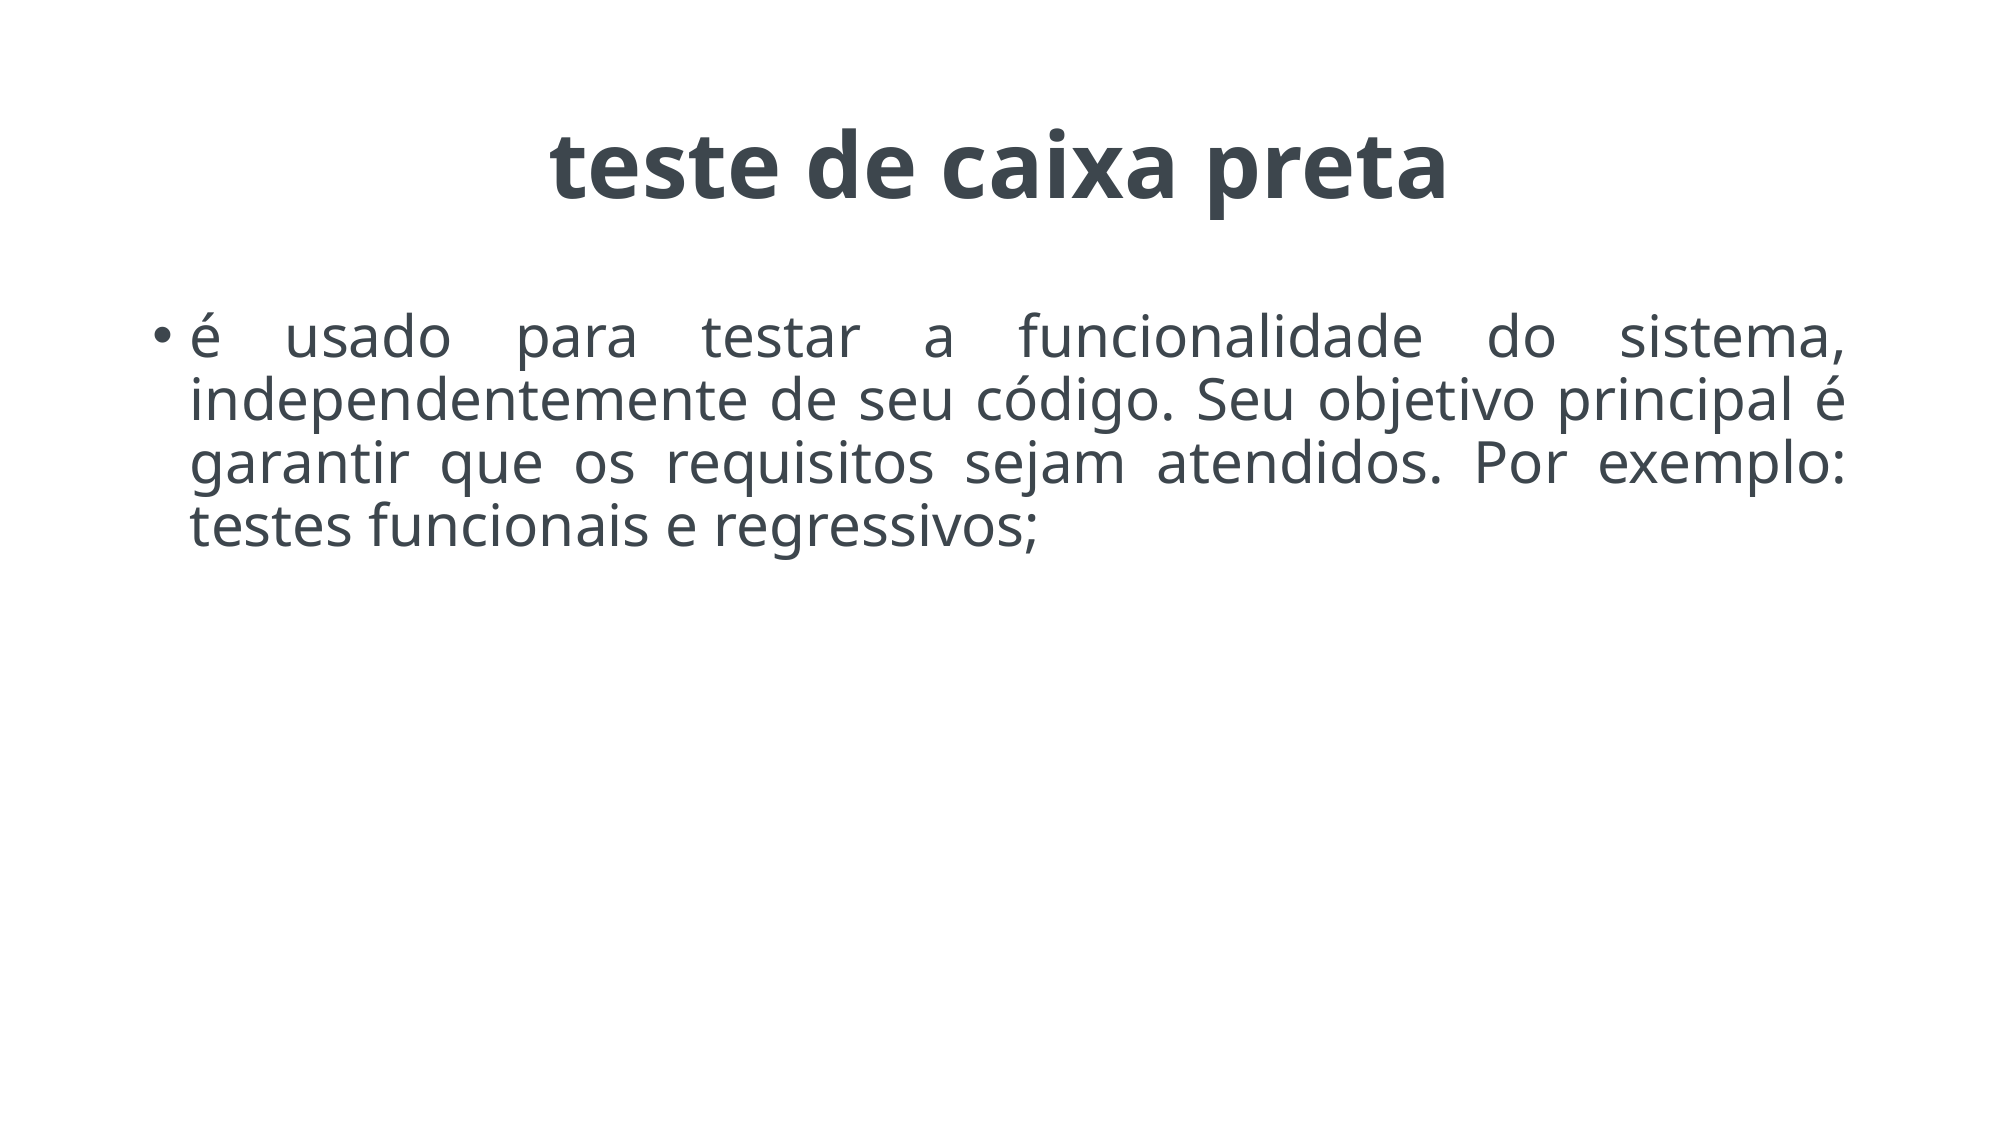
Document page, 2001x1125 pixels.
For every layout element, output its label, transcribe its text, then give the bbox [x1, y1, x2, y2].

list é usado para testar a funcionalidade do sistema, independentemente de seu código. Seu objetivo principal é garantir que os requisitos sejam atendidos. Por exemplo: testes funcionais e regressivos; [137, 299, 1863, 1014]
title teste de caixa preta [137, 59, 1863, 278]
